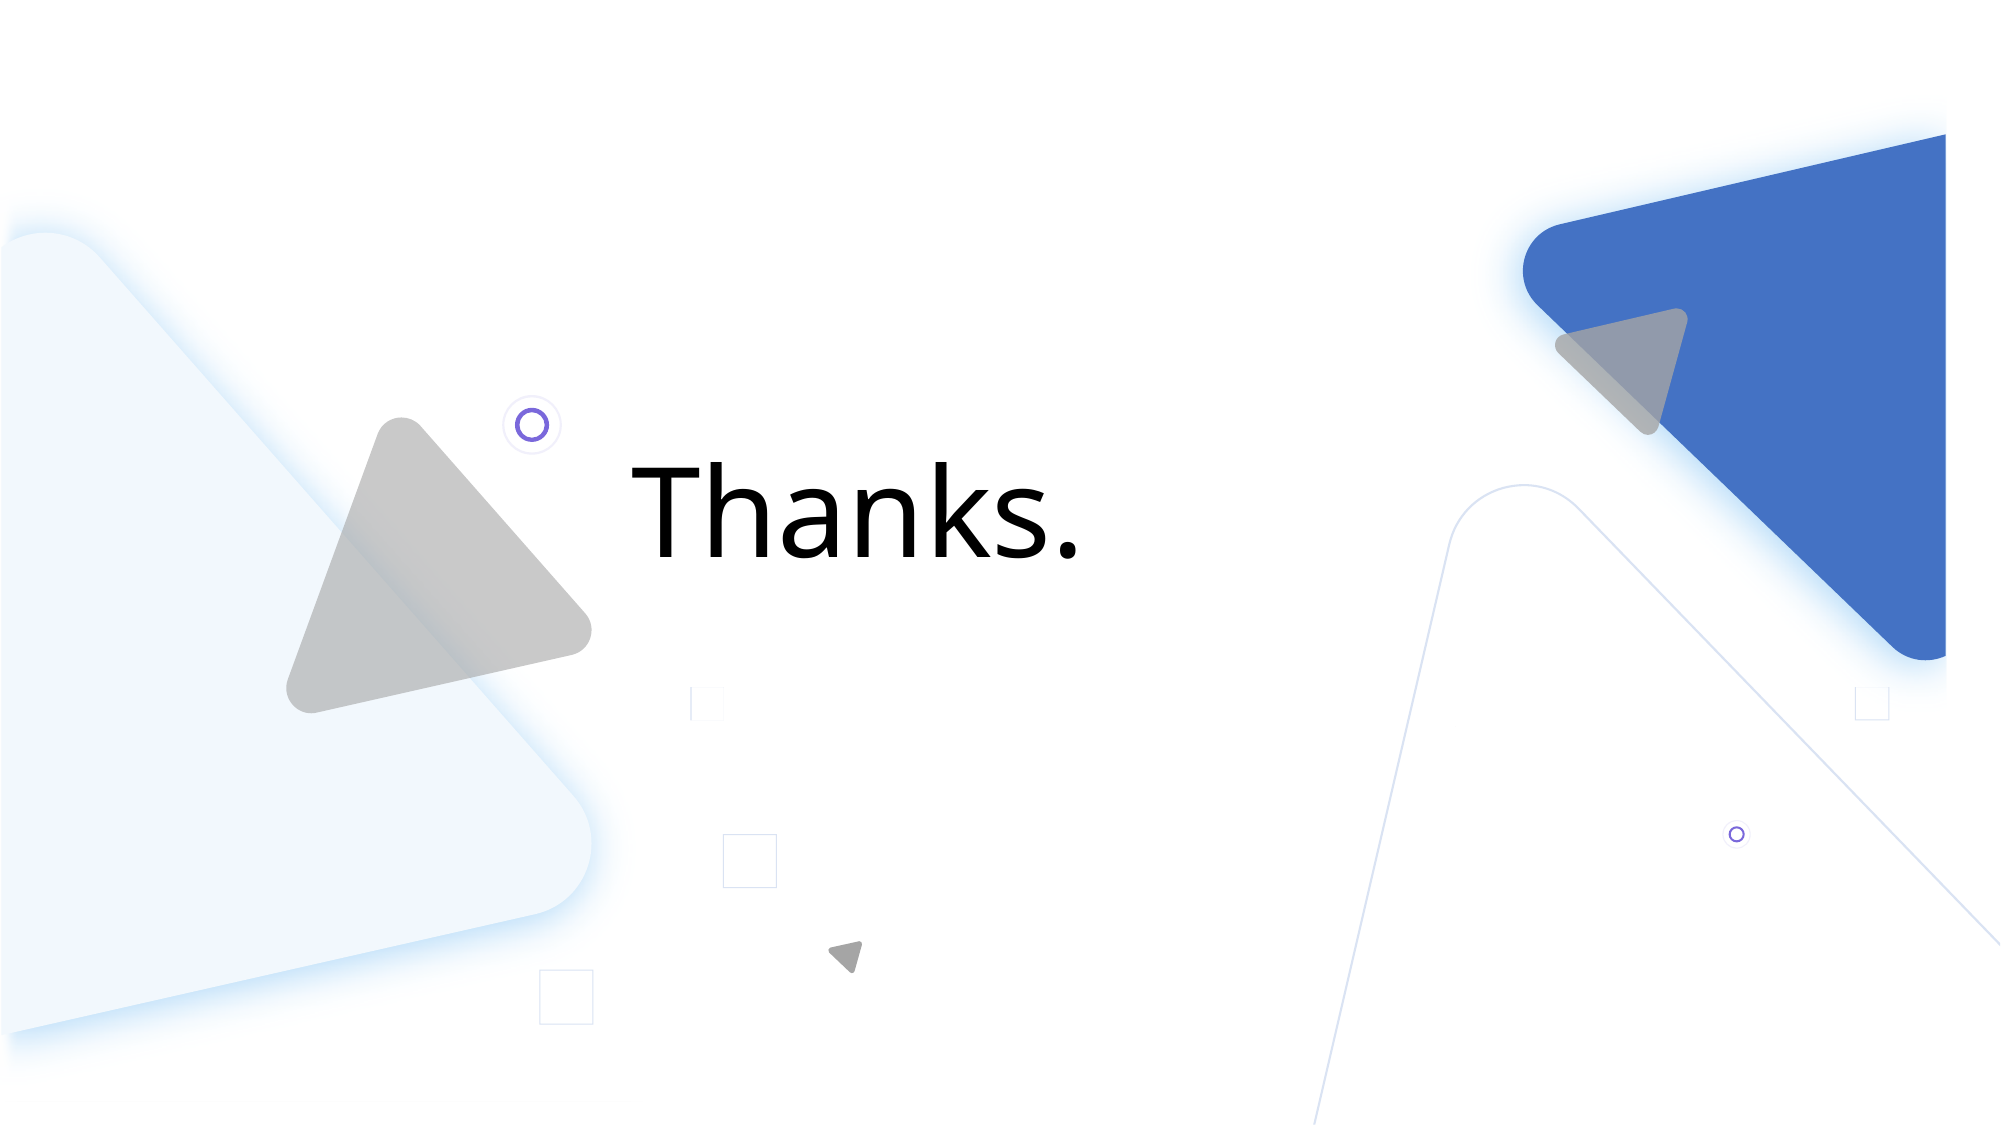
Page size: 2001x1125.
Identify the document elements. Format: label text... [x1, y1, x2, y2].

title Thanks. [616, 406, 1369, 673]
